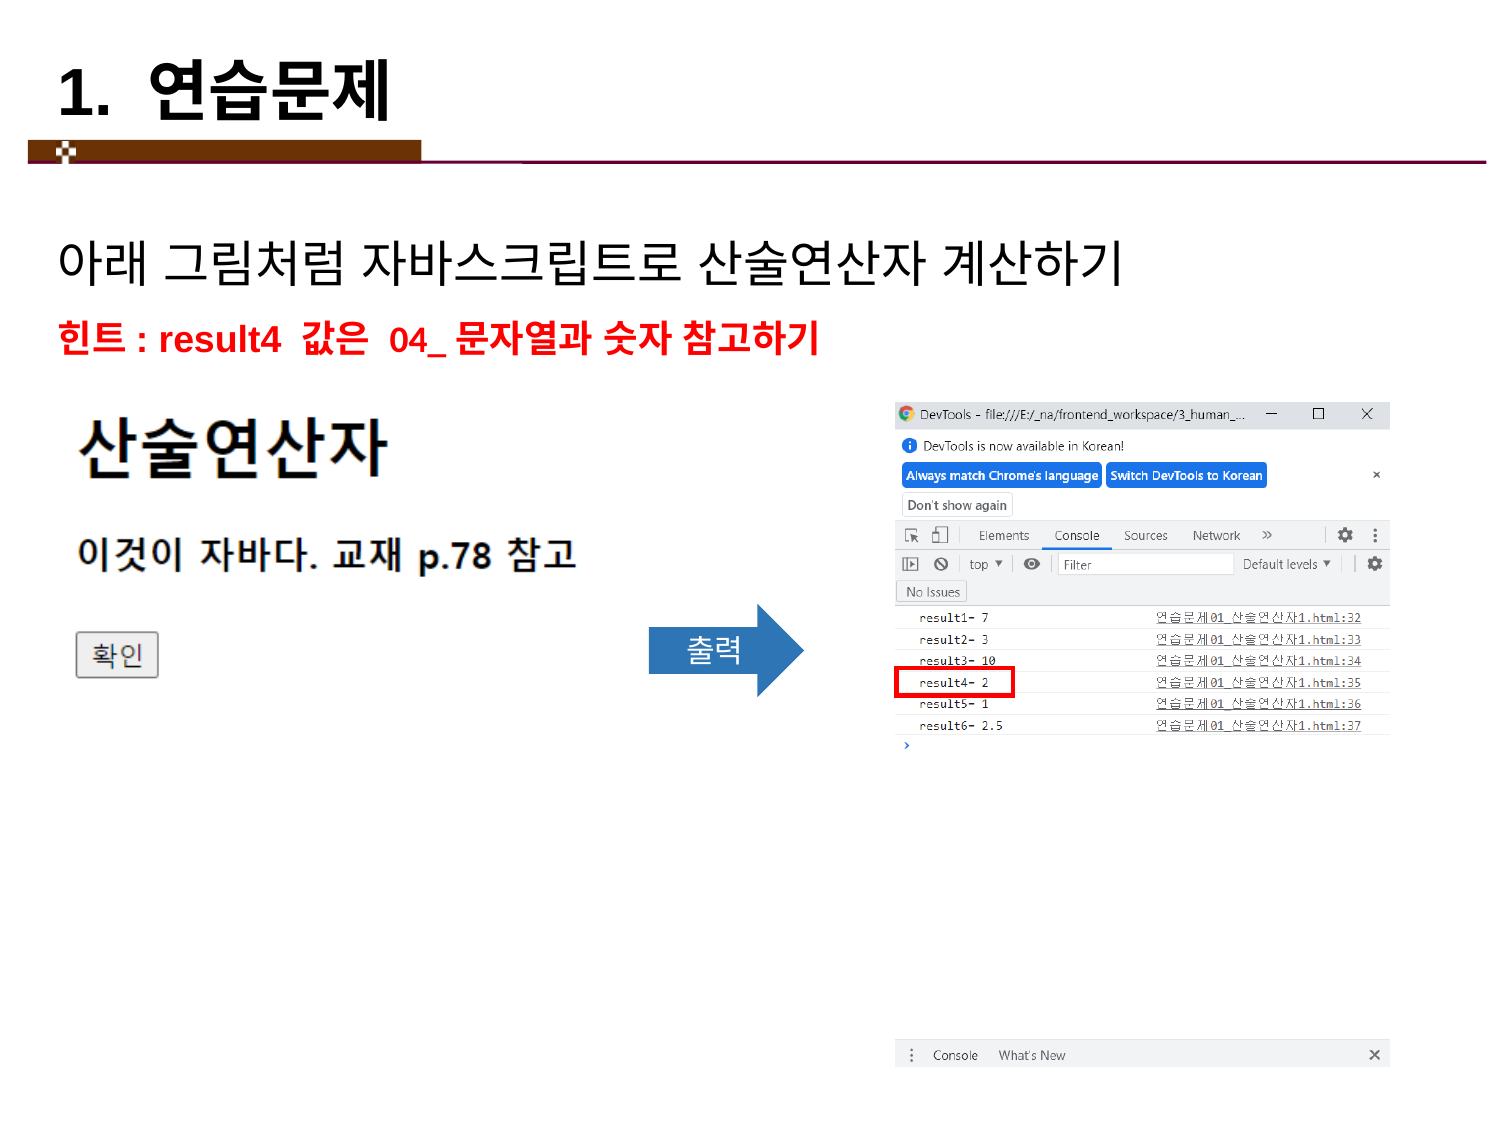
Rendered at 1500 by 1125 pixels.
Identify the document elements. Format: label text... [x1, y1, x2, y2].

text_box 출력 [647, 601, 806, 700]
picture [895, 402, 1390, 1067]
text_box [27, 139, 1487, 164]
text_box 아래 그림처럼 자바스크립트로 산술연산자 계산하기 힌트: result4 값은 04_문자열과 숫자 참고하기 [43, 195, 1345, 368]
text_box 1. 연습문제 [42, 41, 1460, 137]
picture [65, 369, 615, 763]
